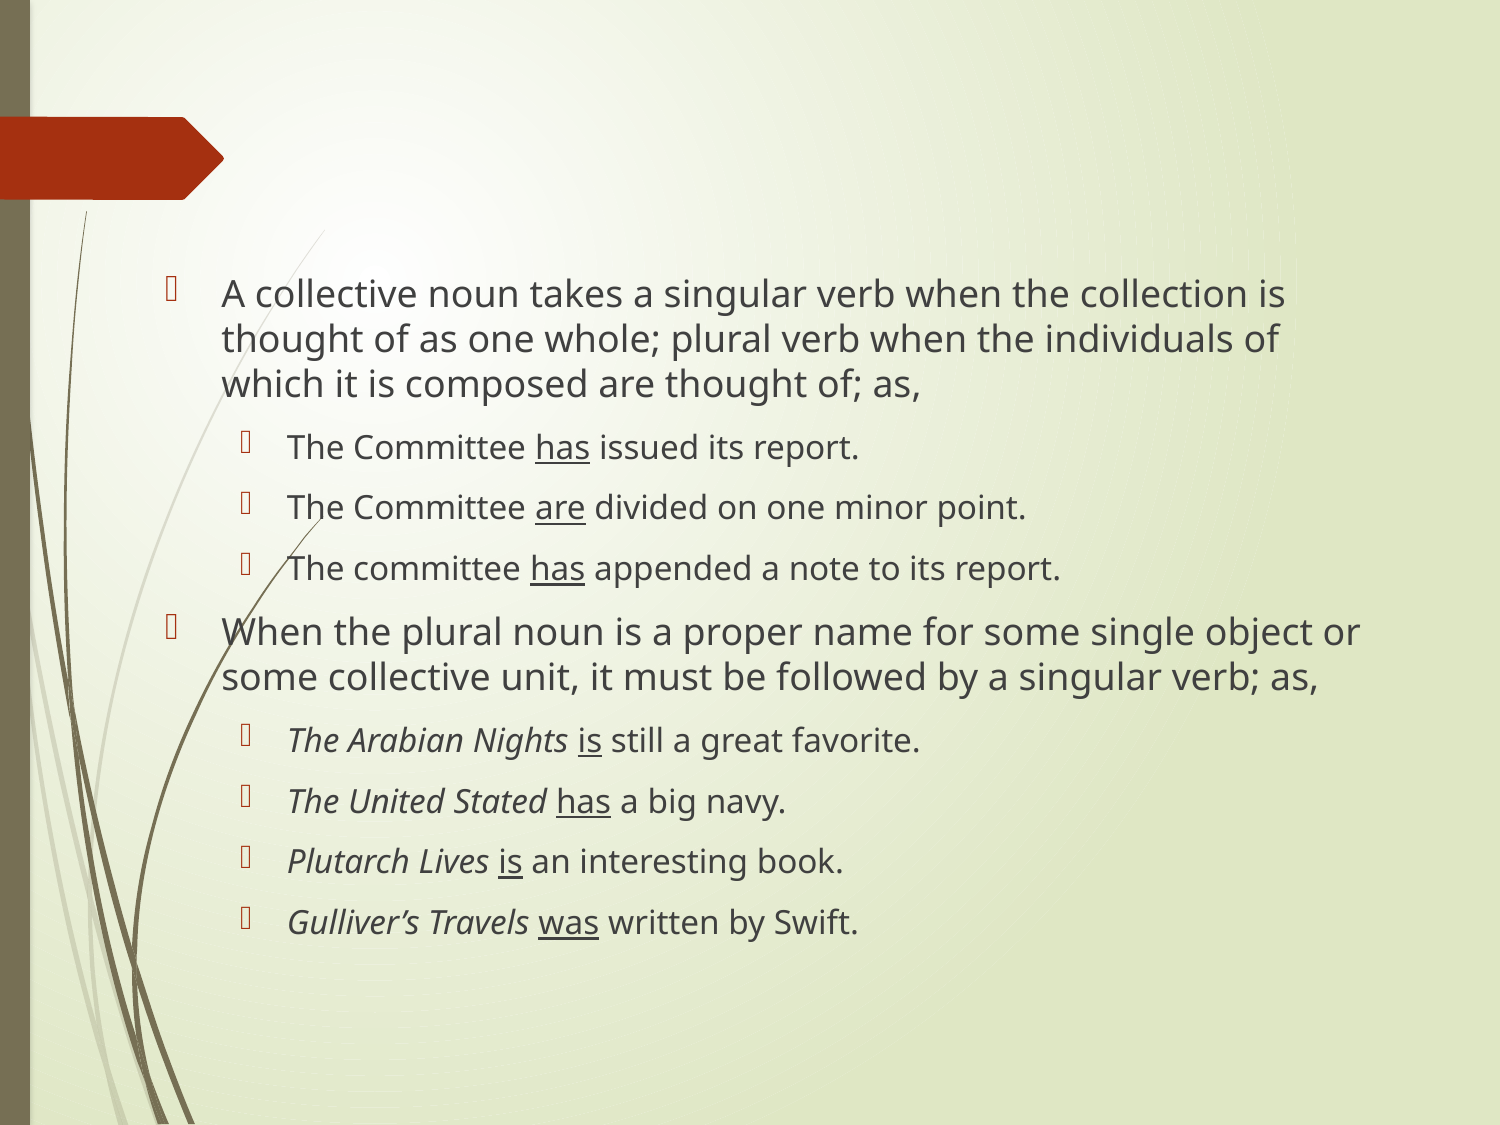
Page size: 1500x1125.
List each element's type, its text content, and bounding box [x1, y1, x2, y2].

list A collective noun takes a singular verb when the collection is thought of as one whole; plural verb when the individuals of which it is composed are thought of; as, The Committee has issued its report. The Committee are divided on one minor point. The committee has appended a note to its report. When the plural noun is a proper name for some single object or some collective unit, it must be followed by a singular verb; as, The Arabian Nights is still a great favorite. The United Stated has a big navy. Plutarch Lives is an interesting book. Gulliver’s Travels was written by Swift. [150, 262, 1400, 1038]
